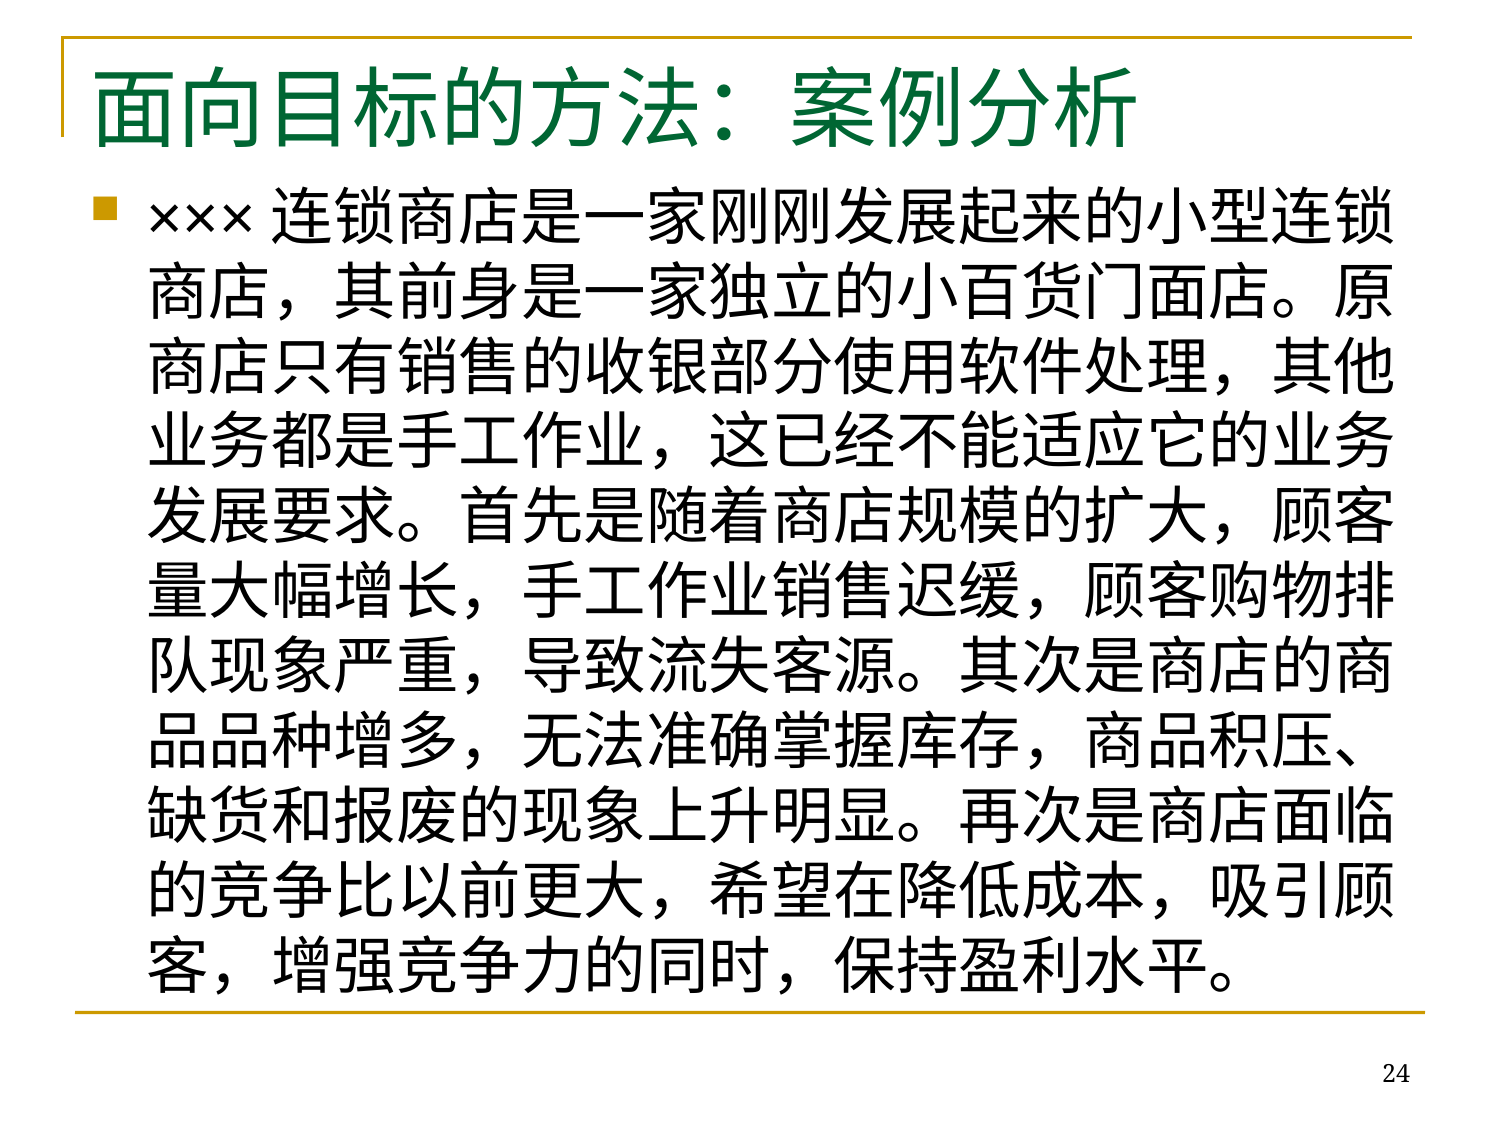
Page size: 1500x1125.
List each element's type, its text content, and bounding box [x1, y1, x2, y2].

list ×××连锁商店是一家刚刚发展起来的小型连锁商店，其前身是一家独立的小百货门面店。原商店只有销售的收银部分使用软件处理，其他业务都是手工作业，这已经不能适应它的业务发展要求。首先是随着商店规模的扩大，顾客量大幅增长，手工作业销售迟缓，顾客购物排队现象严重，导致流失客源。其次是商店的商品品种增多，无法准确掌握库存，商品积压、缺货和报废的现象上升明显。再次是商店面临的竞争比以前更大，希望在降低成本，吸引顾客，增强竞争力的同时，保持盈利水平。 [75, 169, 1425, 913]
slide_number 24 [1074, 1023, 1426, 1100]
title 面向目标的方法：案例分析 [75, 45, 1425, 169]
